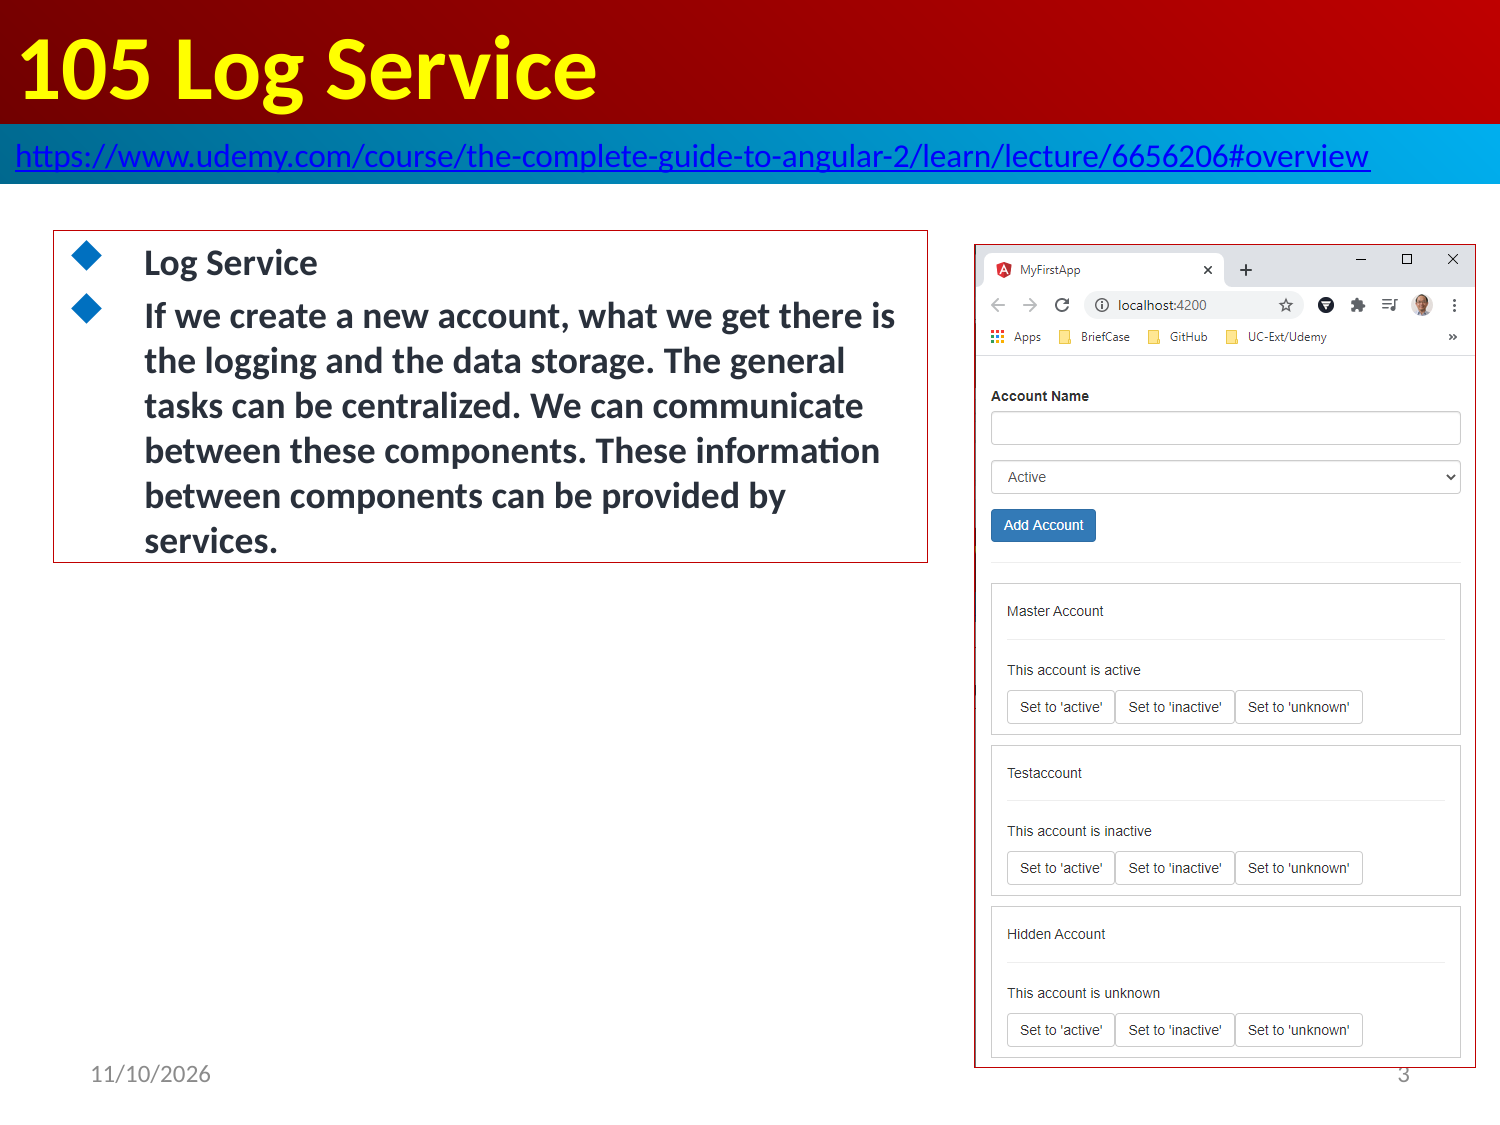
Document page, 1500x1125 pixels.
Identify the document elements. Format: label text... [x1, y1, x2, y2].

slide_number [75, 1042, 425, 1103]
title 105 Log Service [0, 0, 1500, 124]
slide_number 3 [1074, 1075, 1425, 1103]
text_box https://www.udemy.com/course/the-complete-guide-to-angular-2/learn/lecture/6656206#overview [0, 124, 1500, 184]
subtitle Log Service If we create a new account, what we get there is the logging and the data storage. The general tasks can be centralized. We can communicate between these components. These information between components can be provided by services. [53, 230, 928, 563]
picture [974, 244, 1476, 1069]
